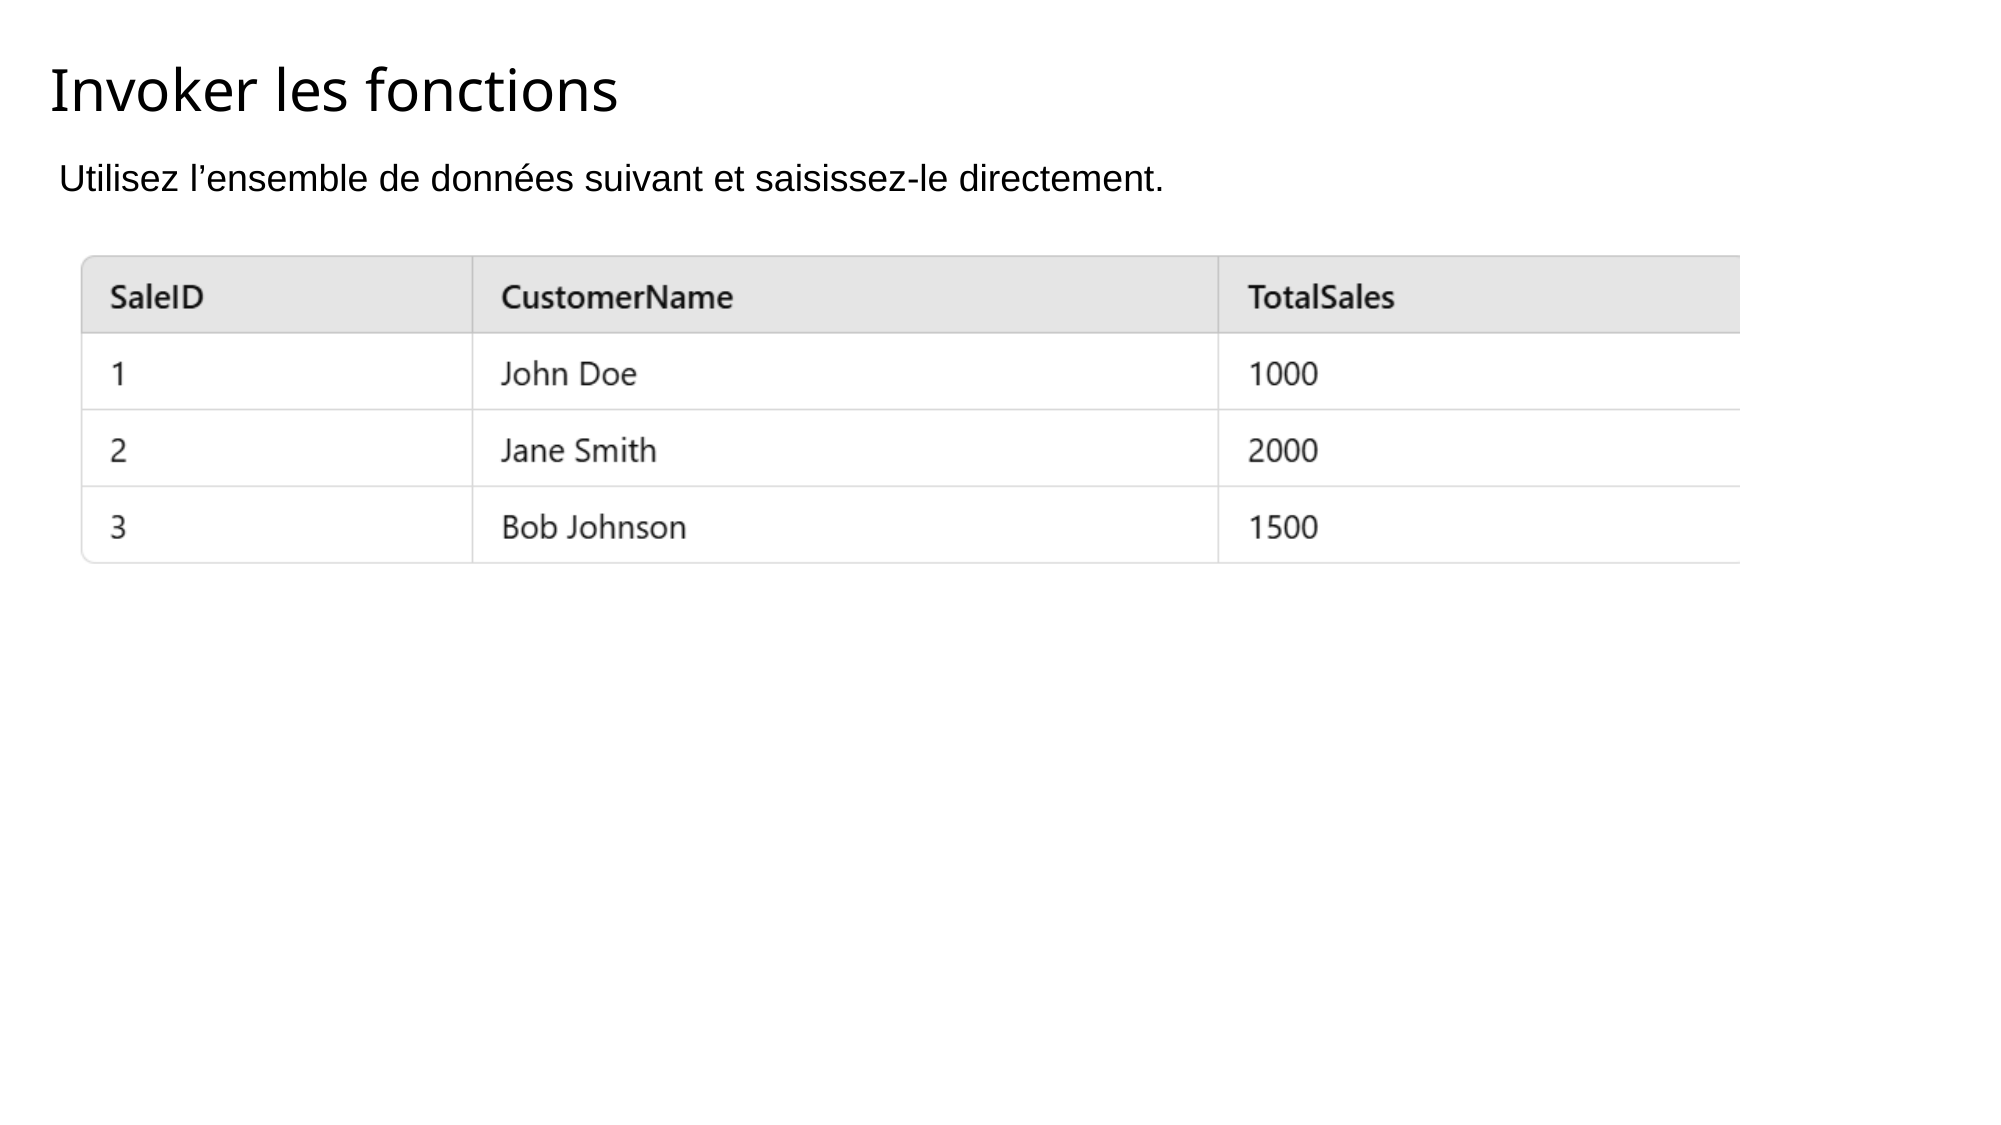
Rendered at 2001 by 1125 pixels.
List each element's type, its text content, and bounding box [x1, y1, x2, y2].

text_box Invoker les fonctions [36, 46, 692, 131]
picture [78, 254, 1740, 600]
text_box Utilisez l’ensemble de données suivant et saisissez-le directement. [43, 146, 1270, 206]
